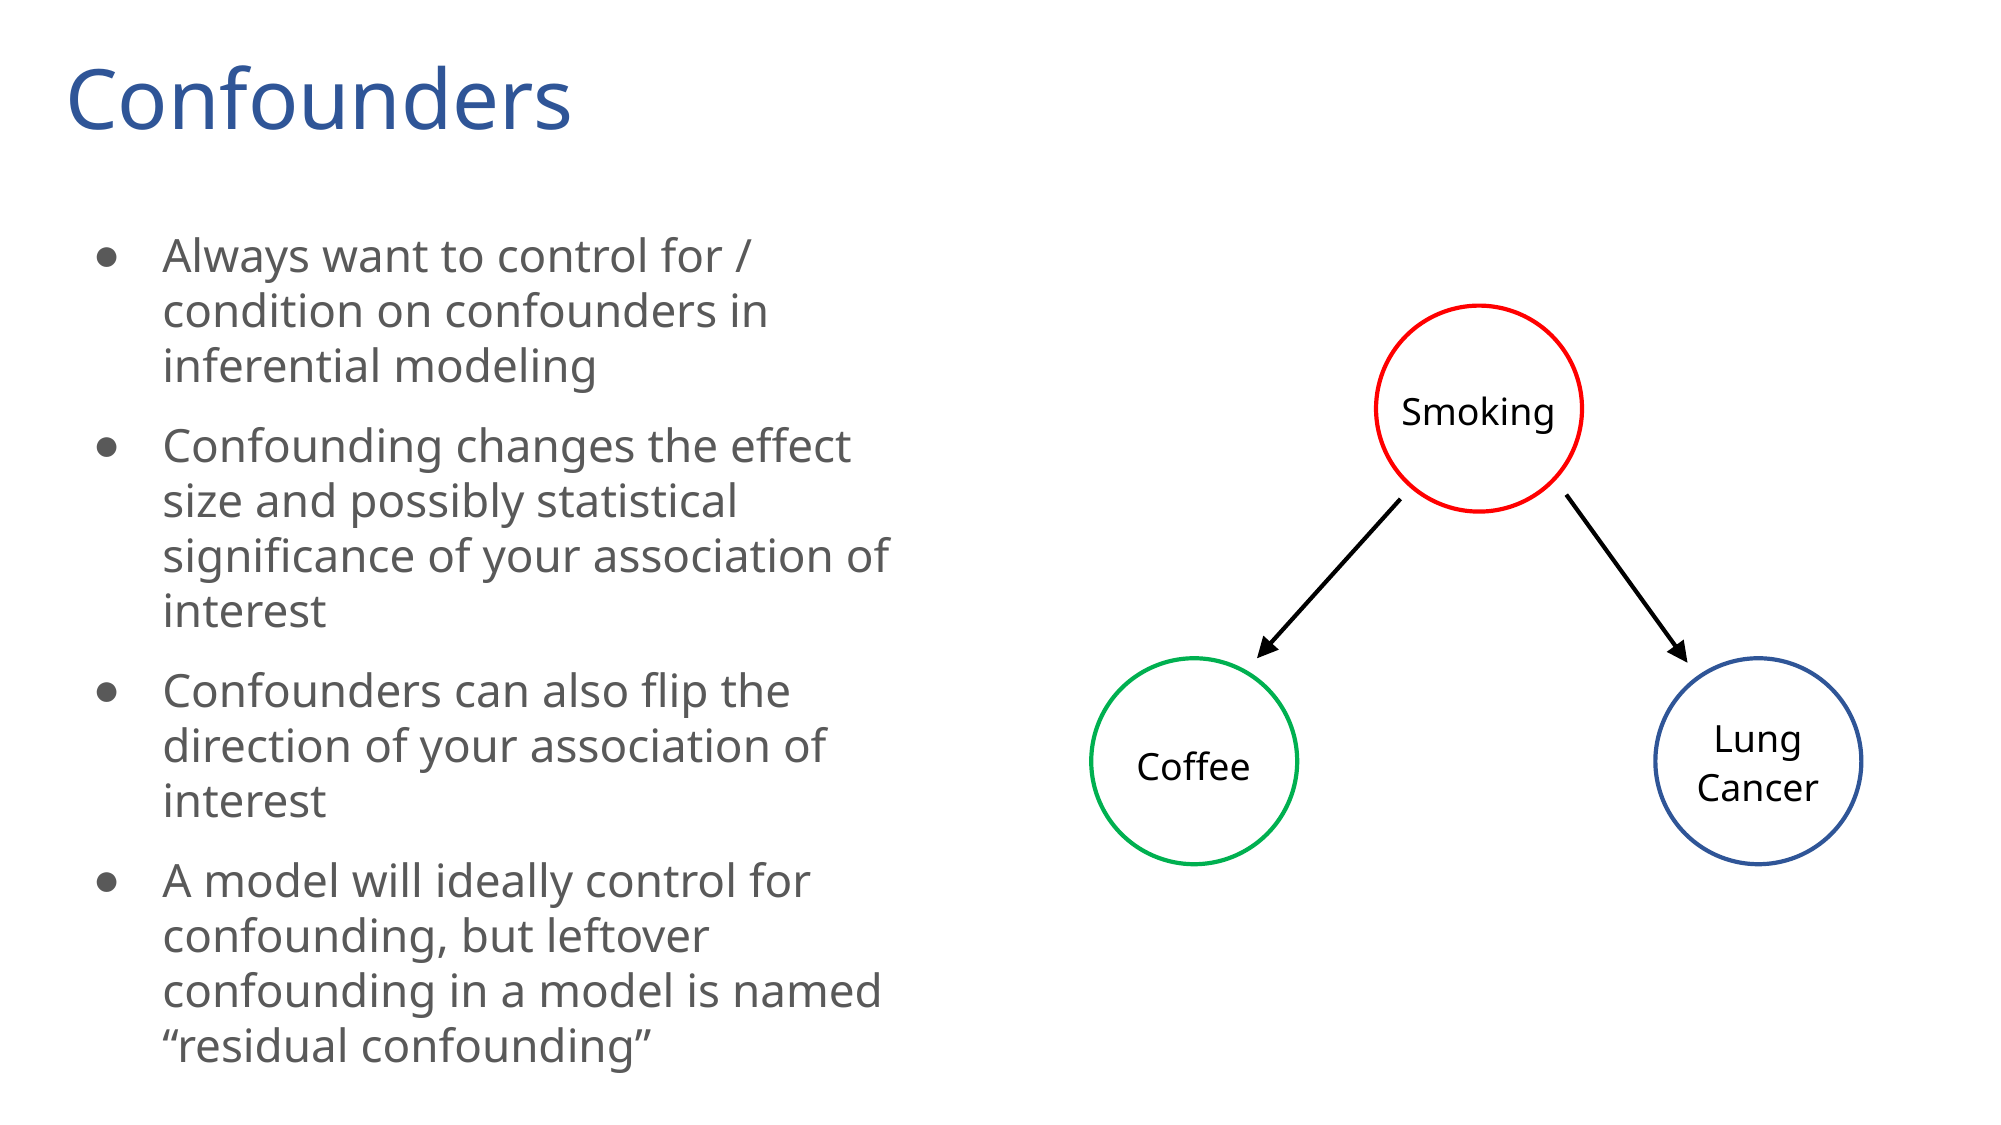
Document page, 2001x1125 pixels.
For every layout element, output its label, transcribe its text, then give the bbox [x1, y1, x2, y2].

text_box Coffee [1090, 730, 1298, 850]
list Always want to control for / condition on confounders in inferential modeling Confounding changes the effect size and possibly statistical significance of your association of interest Confounders can also flip the direction of your association of interest A model will ideally control for confounding, but leftover confounding in a model is named “residual confounding” [42, 207, 950, 1073]
text_box [1390, 463, 1568, 513]
text_box [1672, 657, 1844, 702]
text_box Smoking [1375, 376, 1582, 463]
text_box Lung Cancer [1654, 702, 1862, 822]
text_box [1140, 850, 1249, 866]
text_box [1380, 304, 1578, 376]
text_box [1095, 657, 1294, 730]
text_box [1256, 498, 1401, 659]
text_box [1673, 822, 1843, 866]
title Confounders [45, 38, 1909, 164]
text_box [1566, 494, 1688, 663]
